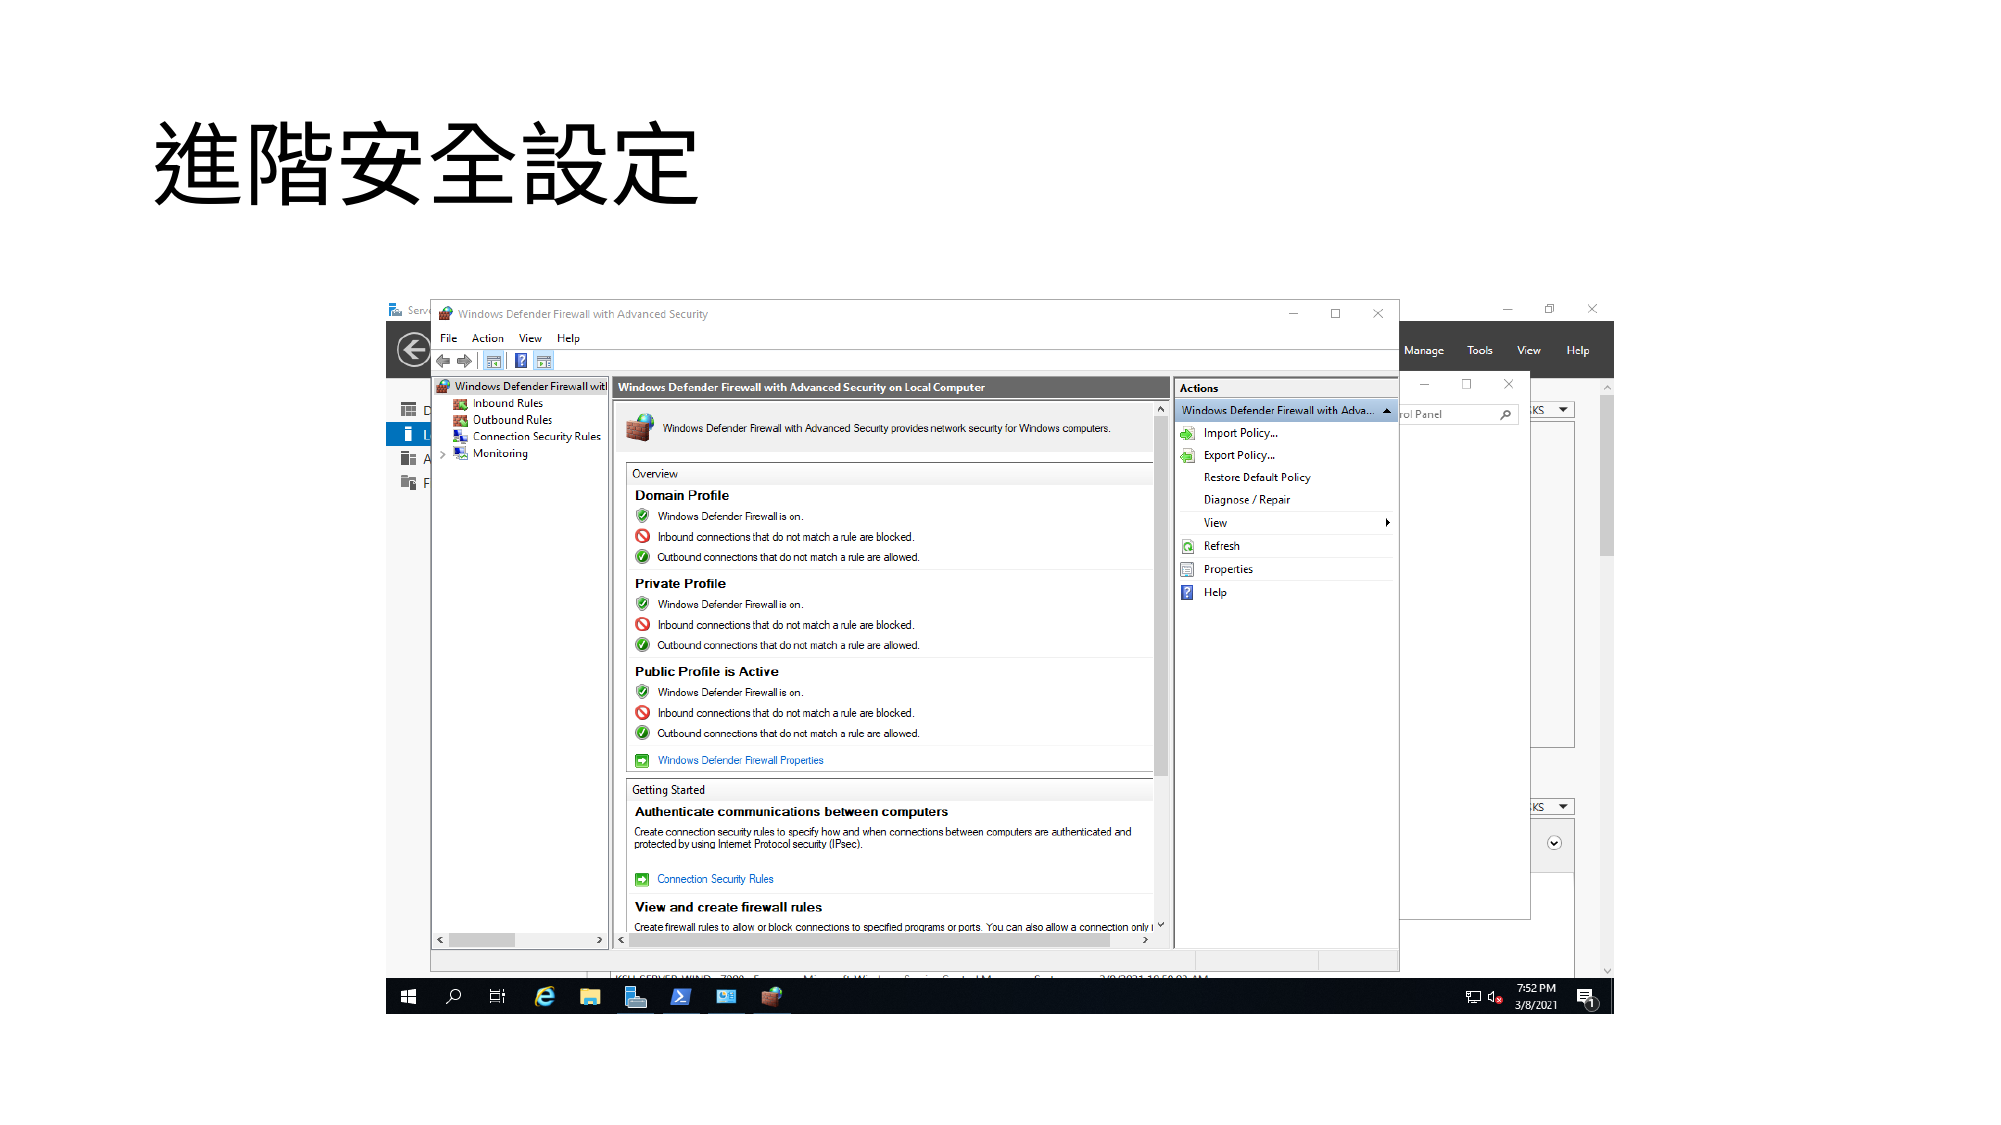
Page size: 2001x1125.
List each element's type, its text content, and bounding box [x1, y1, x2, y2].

title 進階安全設定 [137, 59, 1863, 278]
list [386, 299, 1614, 1014]
